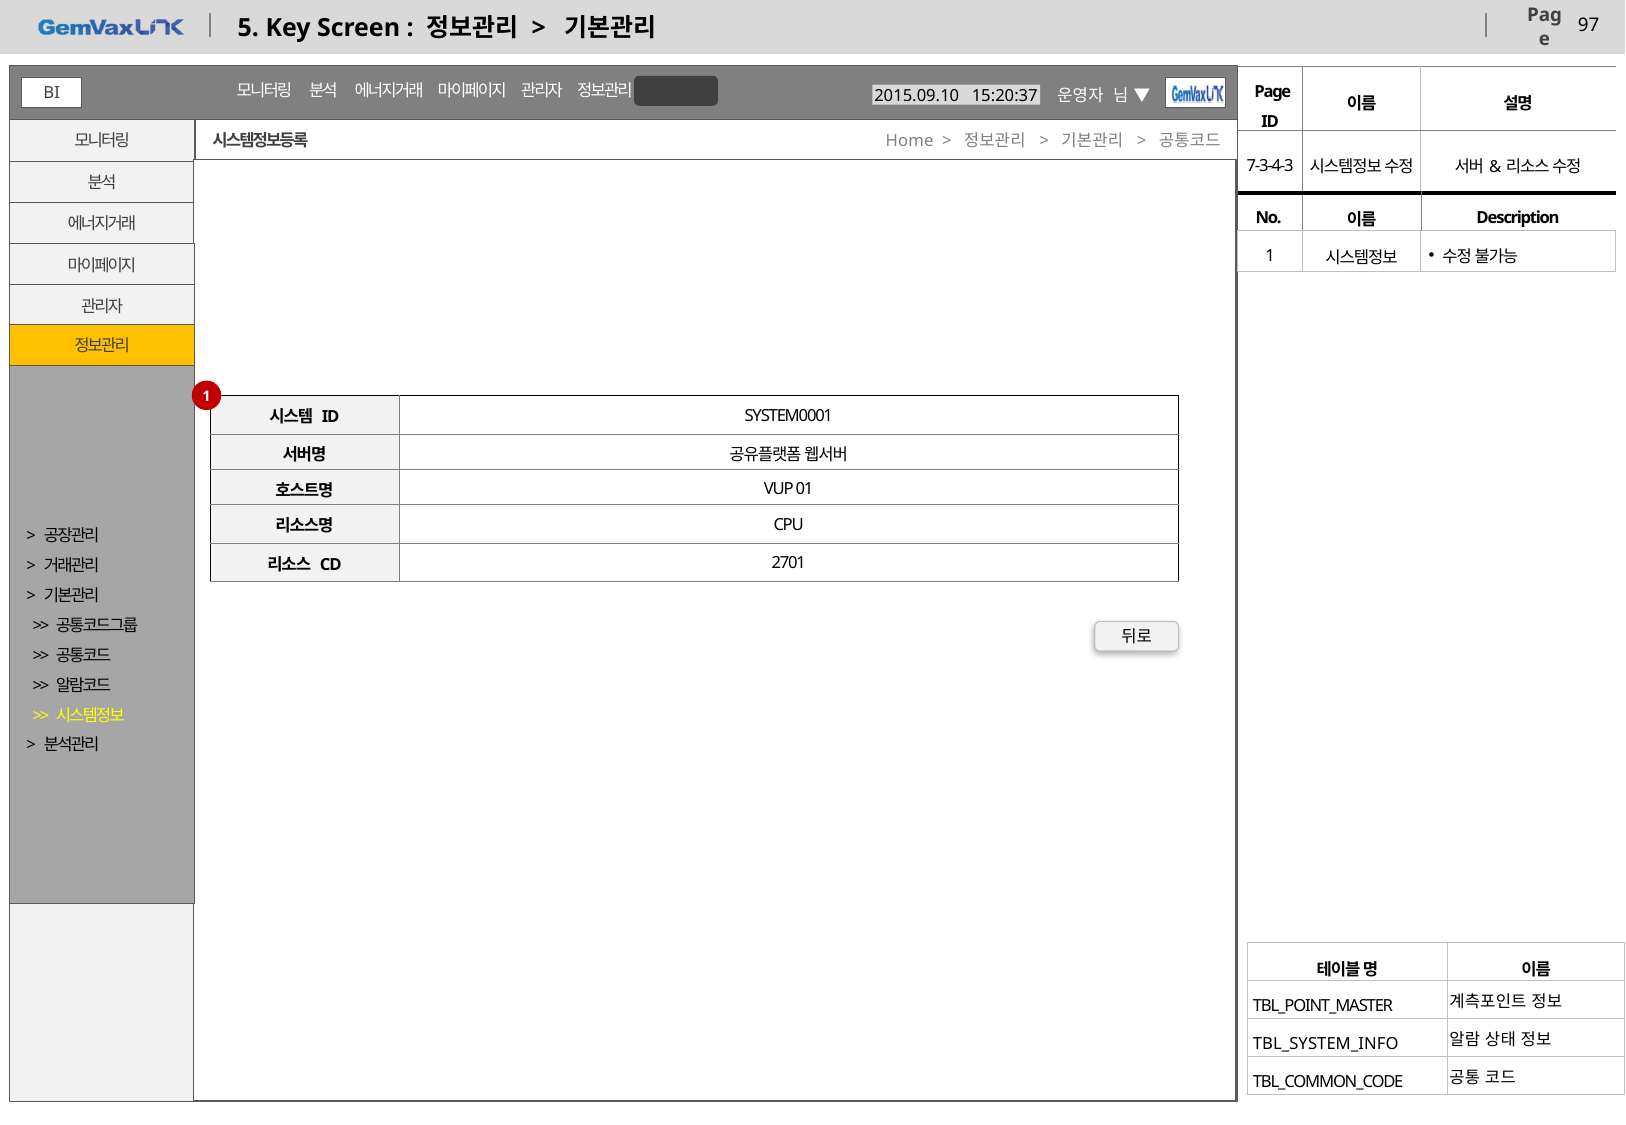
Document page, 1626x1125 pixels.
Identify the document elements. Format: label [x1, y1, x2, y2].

table_cell [1303, 131, 1420, 191]
table_cell [1448, 1057, 1624, 1094]
table_header [1421, 67, 1616, 130]
table_cell [211, 505, 399, 543]
table_cell [1421, 231, 1615, 271]
table_header [211, 396, 399, 434]
table_cell [1248, 981, 1447, 1018]
table_header [400, 396, 1178, 434]
table_header [1303, 67, 1420, 130]
table_cell [1303, 195, 1421, 230]
table_header [1448, 943, 1624, 980]
table_cell [1248, 1019, 1447, 1056]
table_header [1238, 67, 1302, 130]
table_cell [1422, 195, 1616, 230]
table_cell [1238, 131, 1302, 191]
table_header [1248, 943, 1447, 980]
table_cell [1421, 131, 1616, 191]
table_cell [211, 544, 399, 581]
table_cell [211, 435, 399, 469]
picture [25, 12, 197, 41]
table_cell [1448, 981, 1624, 1018]
text_box [9, 65, 1238, 1102]
table_cell [400, 435, 1178, 469]
table_cell [400, 470, 1178, 504]
picture [1167, 78, 1224, 107]
title [222, 3, 1049, 51]
table_cell [1238, 231, 1302, 271]
table_cell [211, 470, 399, 504]
table_cell [1303, 231, 1420, 271]
table_cell [400, 505, 1178, 543]
table_cell [1248, 1057, 1447, 1094]
table_cell [400, 544, 1178, 581]
table_cell [1448, 1019, 1624, 1056]
table_cell [1238, 195, 1302, 230]
